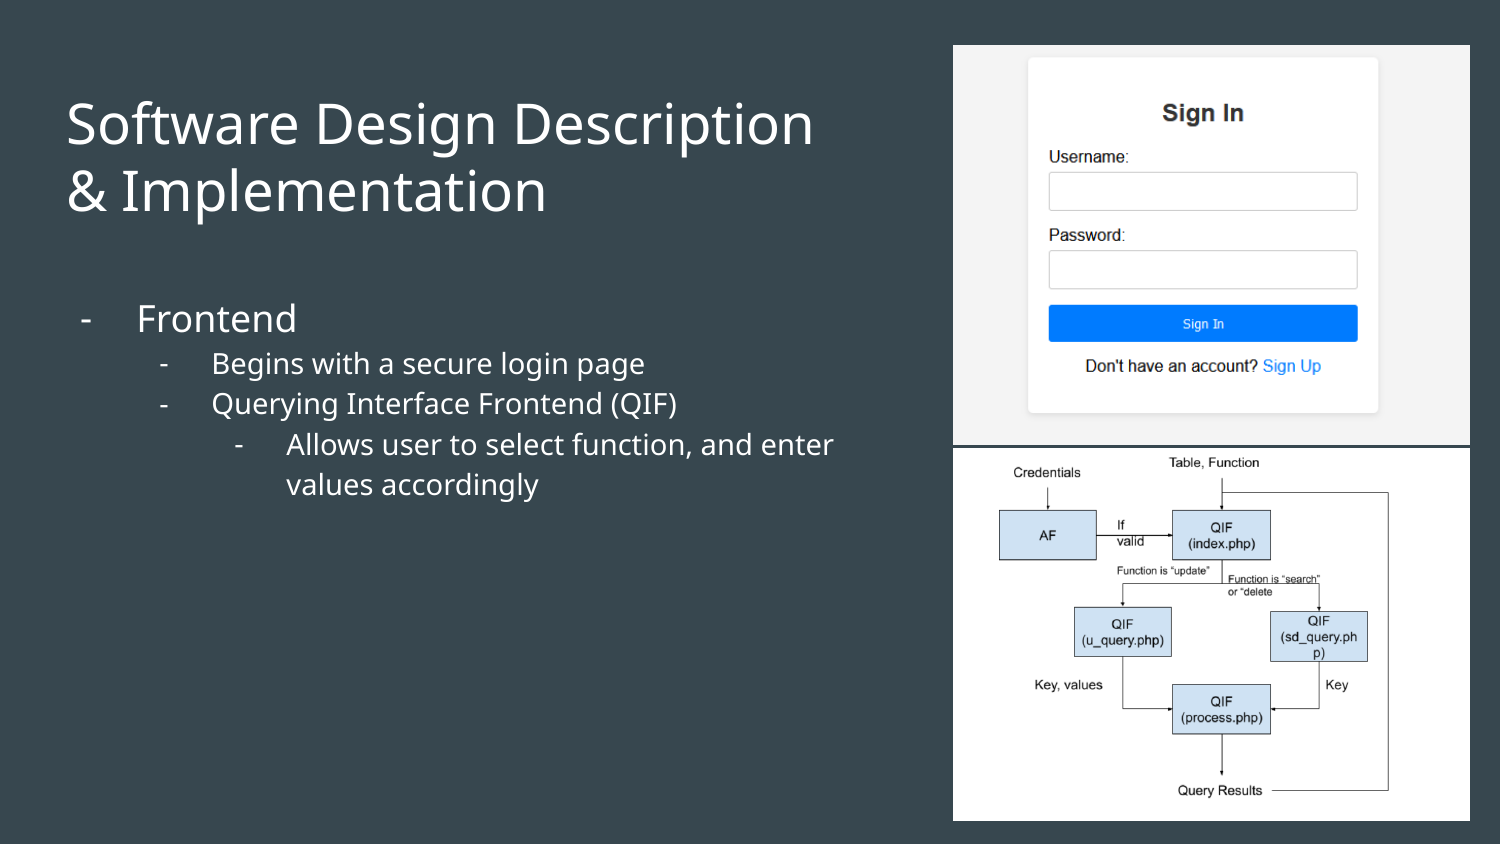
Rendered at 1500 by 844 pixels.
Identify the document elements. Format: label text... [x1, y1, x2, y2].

list Frontend Begins with a secure login page Querying Interface Frontend (QIF) Allows user to select function, and enter values accordingly [46, 273, 910, 844]
picture [953, 448, 1471, 821]
title Software Design Description & Implementation [51, 72, 930, 239]
picture [953, 45, 1471, 446]
